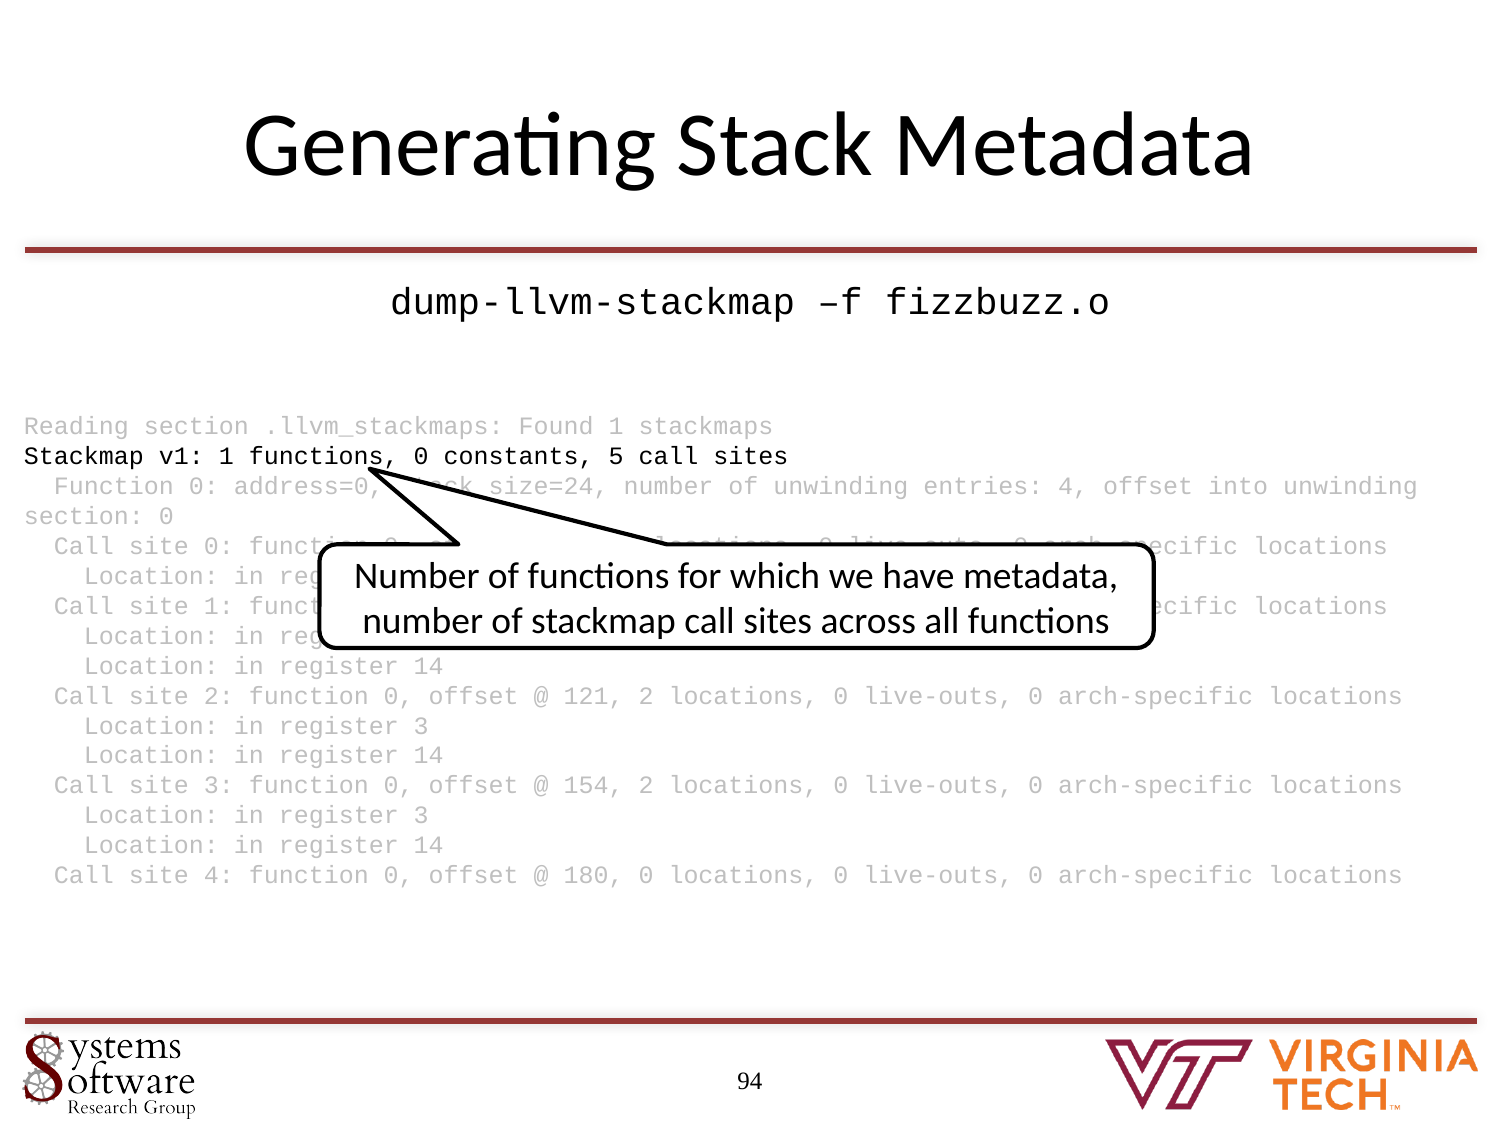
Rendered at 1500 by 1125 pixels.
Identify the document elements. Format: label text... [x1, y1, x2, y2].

picture [22, 1031, 195, 1119]
text_box Reading section .llvm_stackmaps: Found 1 stackmaps Stackmap v1: 1 functions, 0 constants, 5 call sites Function 0: address=0, stack size=24, number of unwinding entries: 4, offset into unwinding section: 0 Call site 0: function 0, offset @ 19, 1 locations, 0 live-outs, 0 arch-specific locations Location: in register 14 Call site 1: function 0, offset @ 92, 2 locations, 0 live-outs, 0 arch-specific locations Location: in register 3 Location: in register 14 Call site 2: function 0, offset @ 121, 2 locations, 0 live-outs, 0 arch-specific locations Location: in register 3 Location: in register 14 Call site 3: function 0, offset @ 154, 2 locations, 0 live-outs, 0 arch-specific locations Location: in register 3 Location: in register 14 Call site 4: function 0, offset @ 180, 0 locations, 0 live-outs, 0 arch-specific locations [9, 402, 1491, 897]
text_box Number of functions for which we have metadata, number of stackmap call sites across all functions [317, 466, 1156, 651]
text_box dump-llvm-stackmap –f fizzbuzz.o [27, 269, 1473, 330]
title Generating Stack Metadata [75, 45, 1425, 233]
picture [1105, 1039, 1478, 1110]
